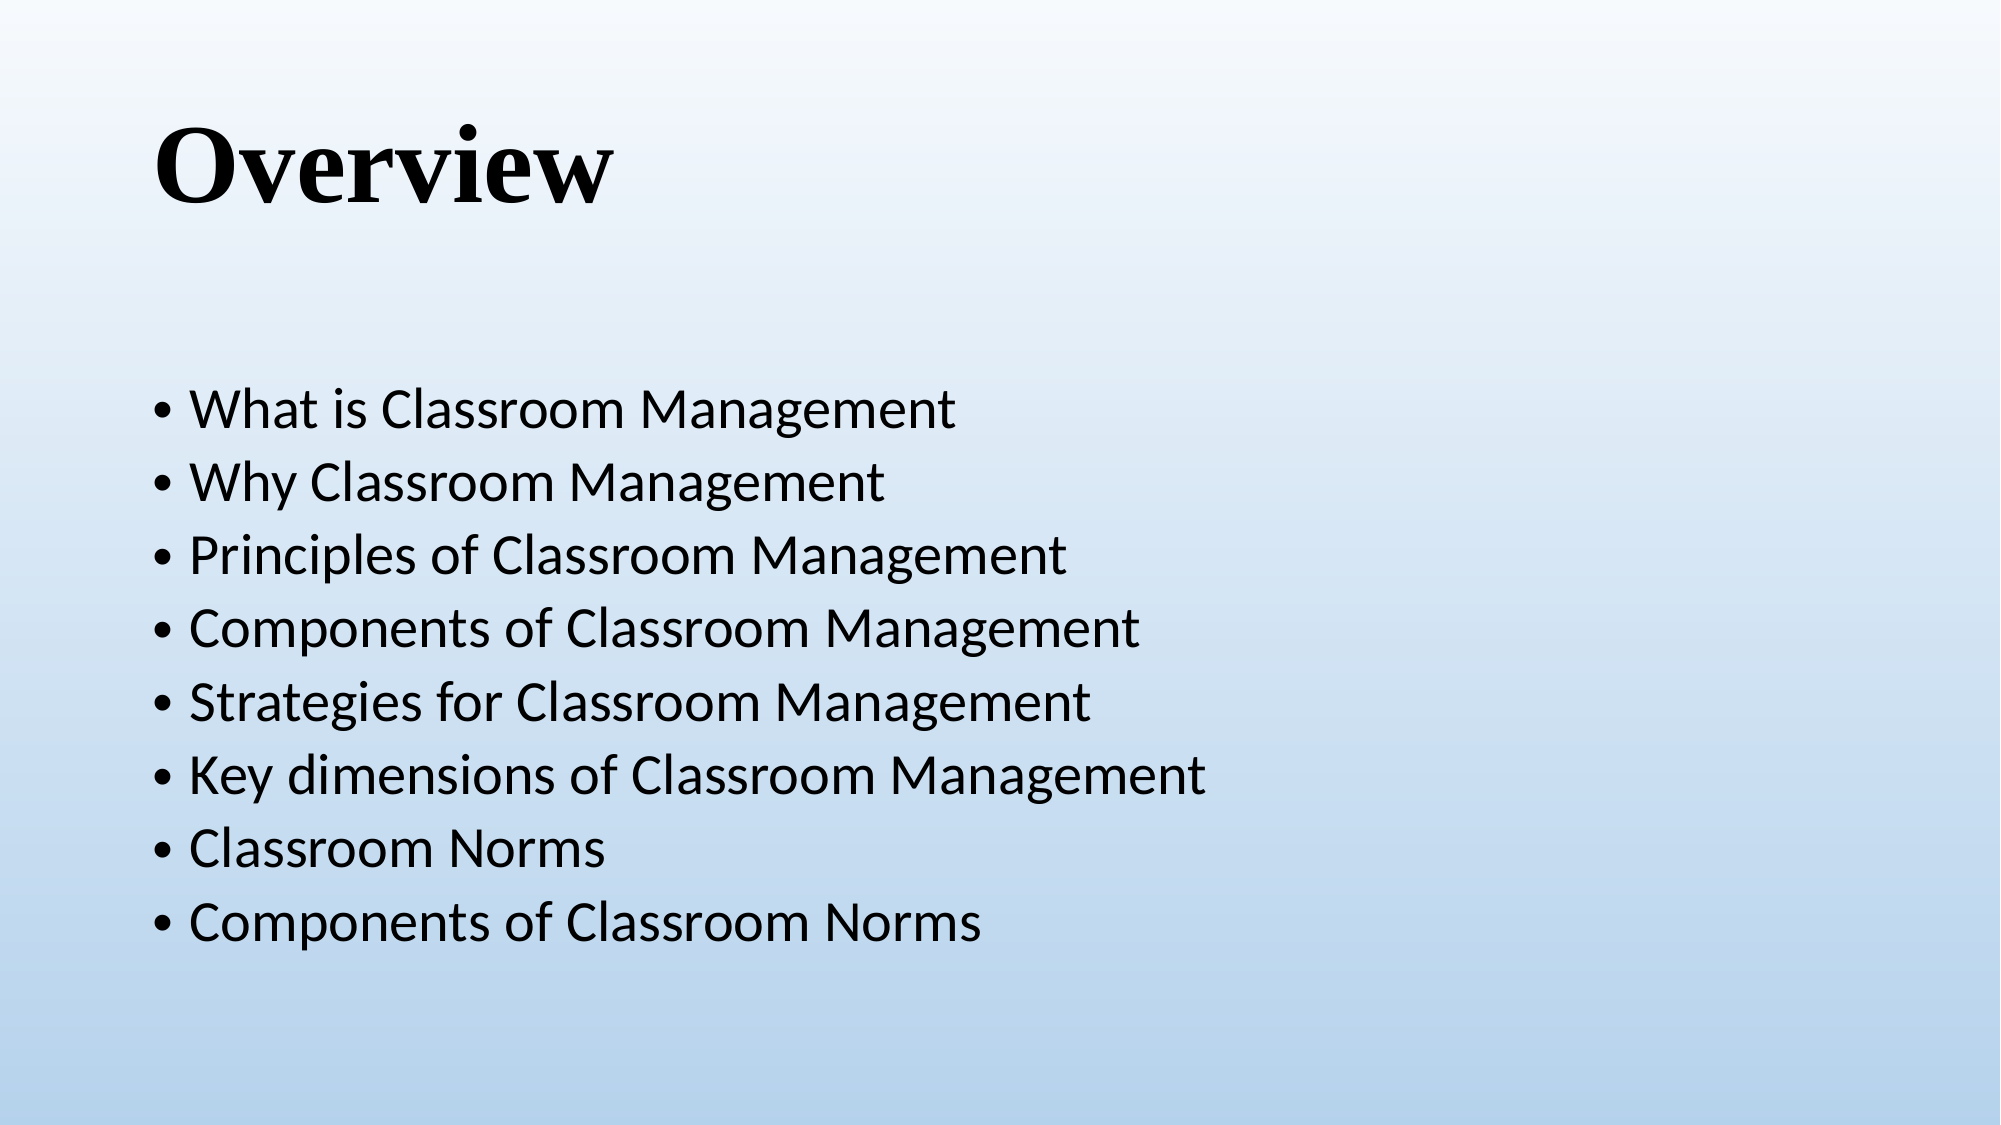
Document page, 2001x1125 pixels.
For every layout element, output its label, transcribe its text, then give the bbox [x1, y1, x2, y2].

title Overview [137, 59, 1863, 278]
list What is Classroom Management Why Classroom Management Principles of Classroom Management Components of Classroom Management Strategies for Classroom Management Key dimensions of Classroom Management Classroom Norms Components of Classroom Norms [137, 299, 1863, 1014]
